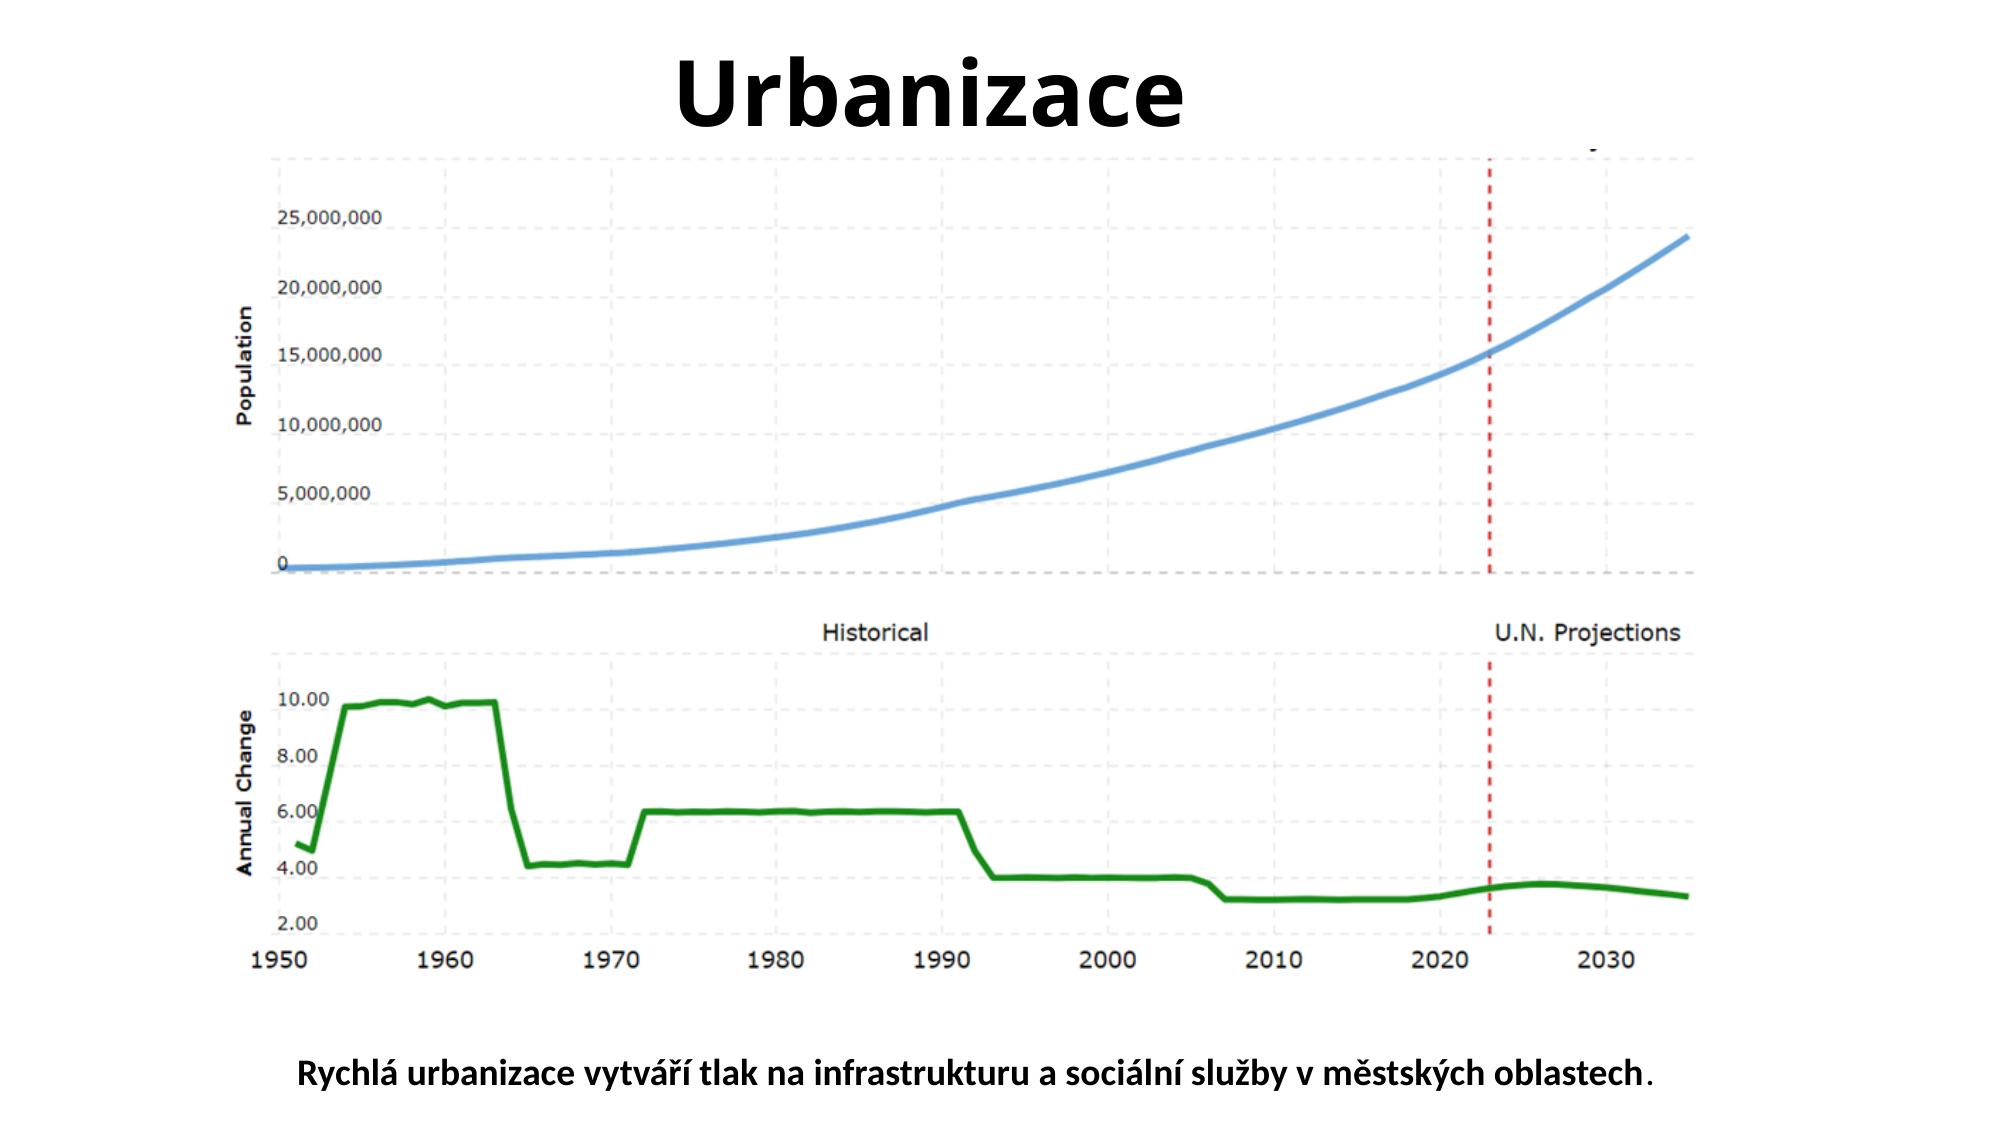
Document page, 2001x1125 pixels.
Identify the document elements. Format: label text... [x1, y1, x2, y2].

text_box Rychlá urbanizace vytváří tlak na infrastrukturu a sociální služby v městských oblastech. [282, 1040, 1835, 1100]
picture [223, 149, 1703, 976]
title Urbanizace [67, 24, 1793, 170]
